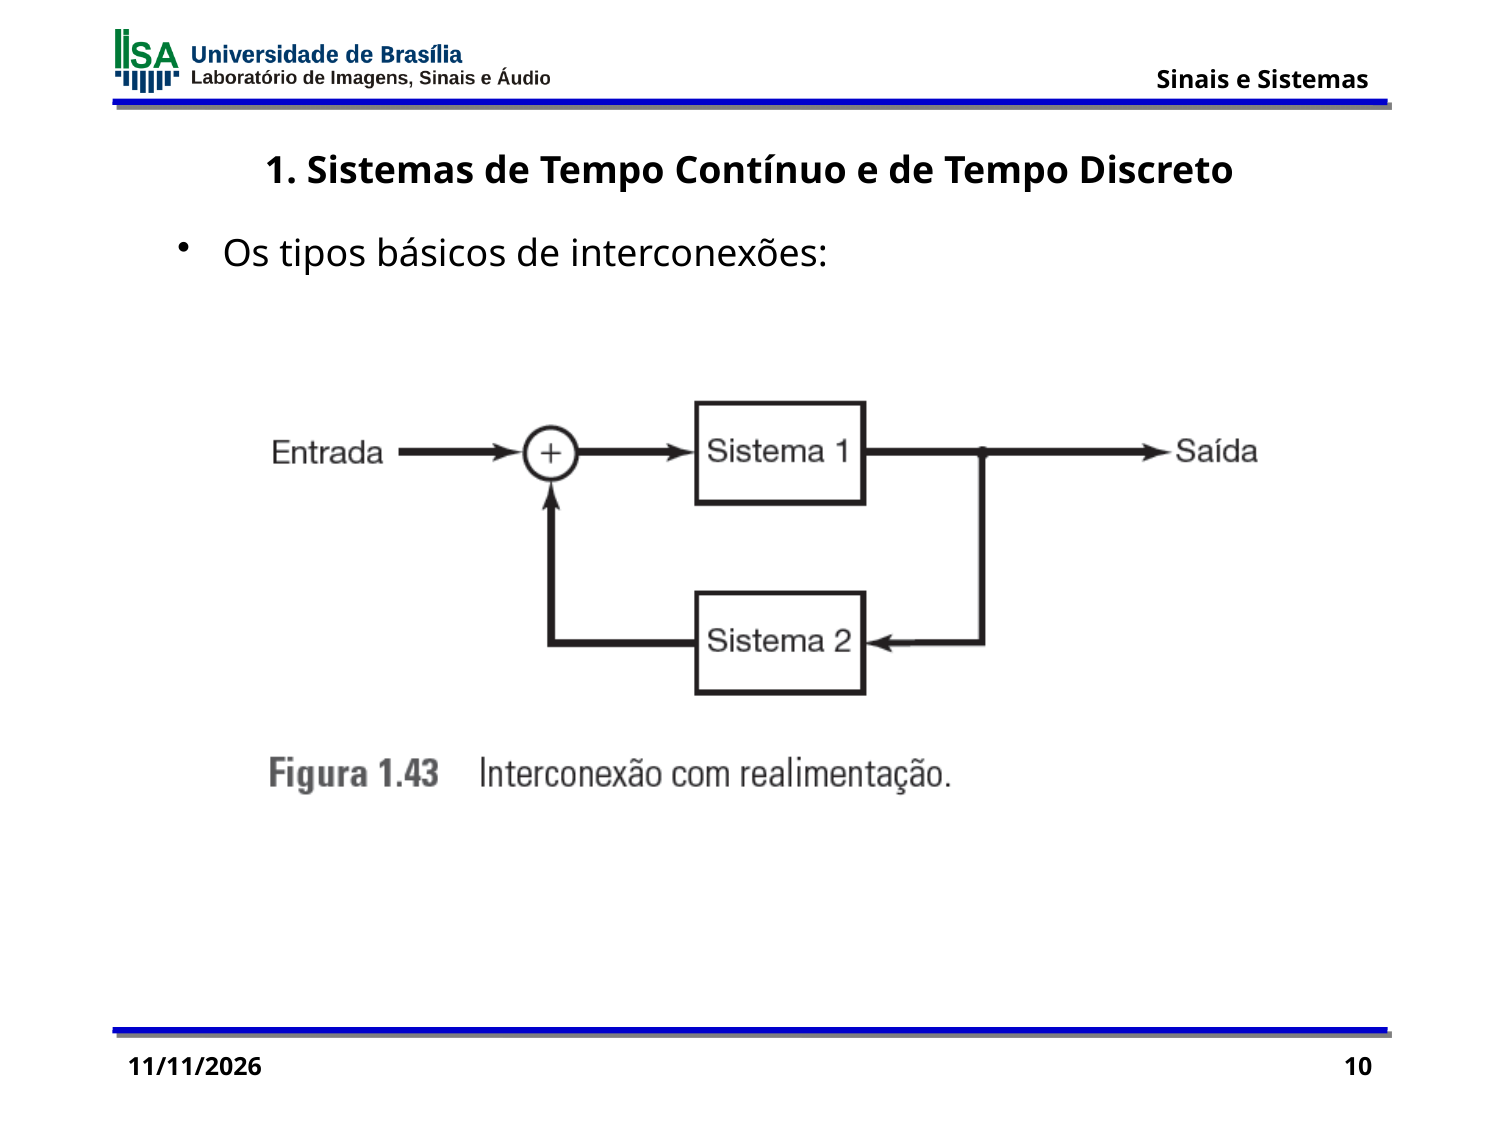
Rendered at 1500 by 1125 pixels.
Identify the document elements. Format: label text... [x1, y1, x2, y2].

picture [115, 29, 550, 93]
text_box 1. Sistemas de Tempo Contínuo e de Tempo Discreto [112, 138, 1388, 198]
picture [269, 398, 1262, 801]
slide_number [112, 1042, 426, 1118]
text_box Os tipos básicos de interconexões: [162, 221, 1348, 281]
slide_number 10 [1074, 1042, 1388, 1118]
